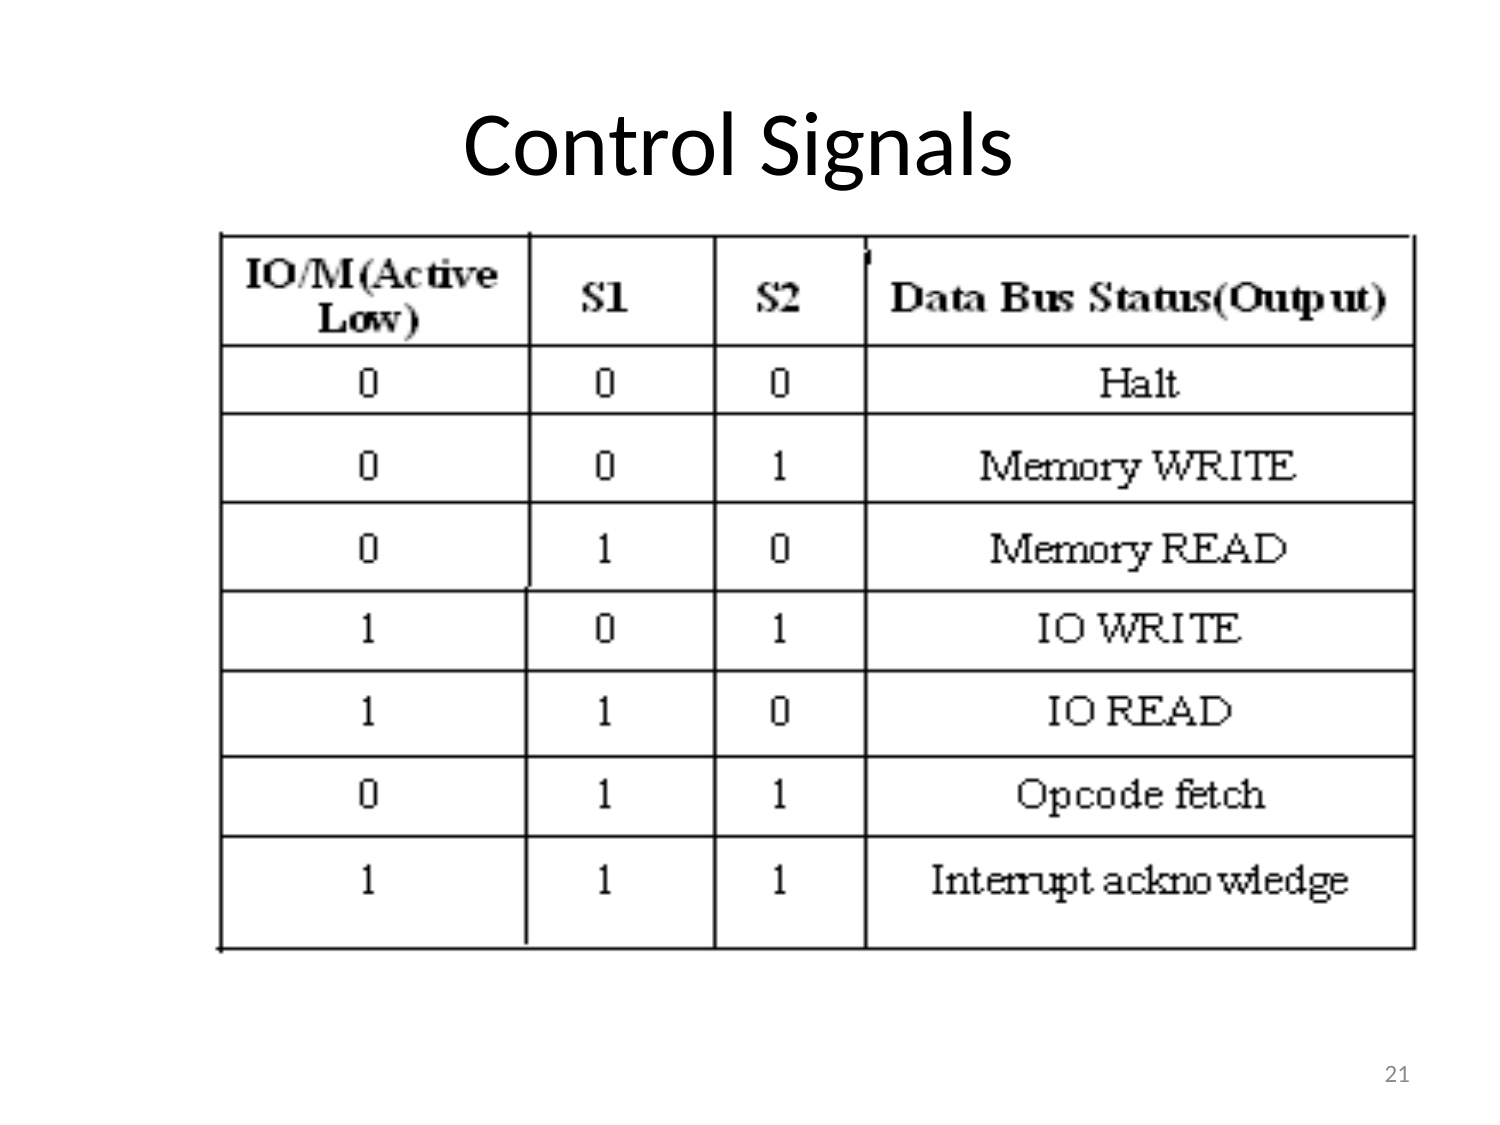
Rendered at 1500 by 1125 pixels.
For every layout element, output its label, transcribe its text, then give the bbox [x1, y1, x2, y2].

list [199, 224, 1438, 963]
title Control Signals [75, 45, 1425, 233]
slide_number 21 [1074, 1042, 1425, 1103]
